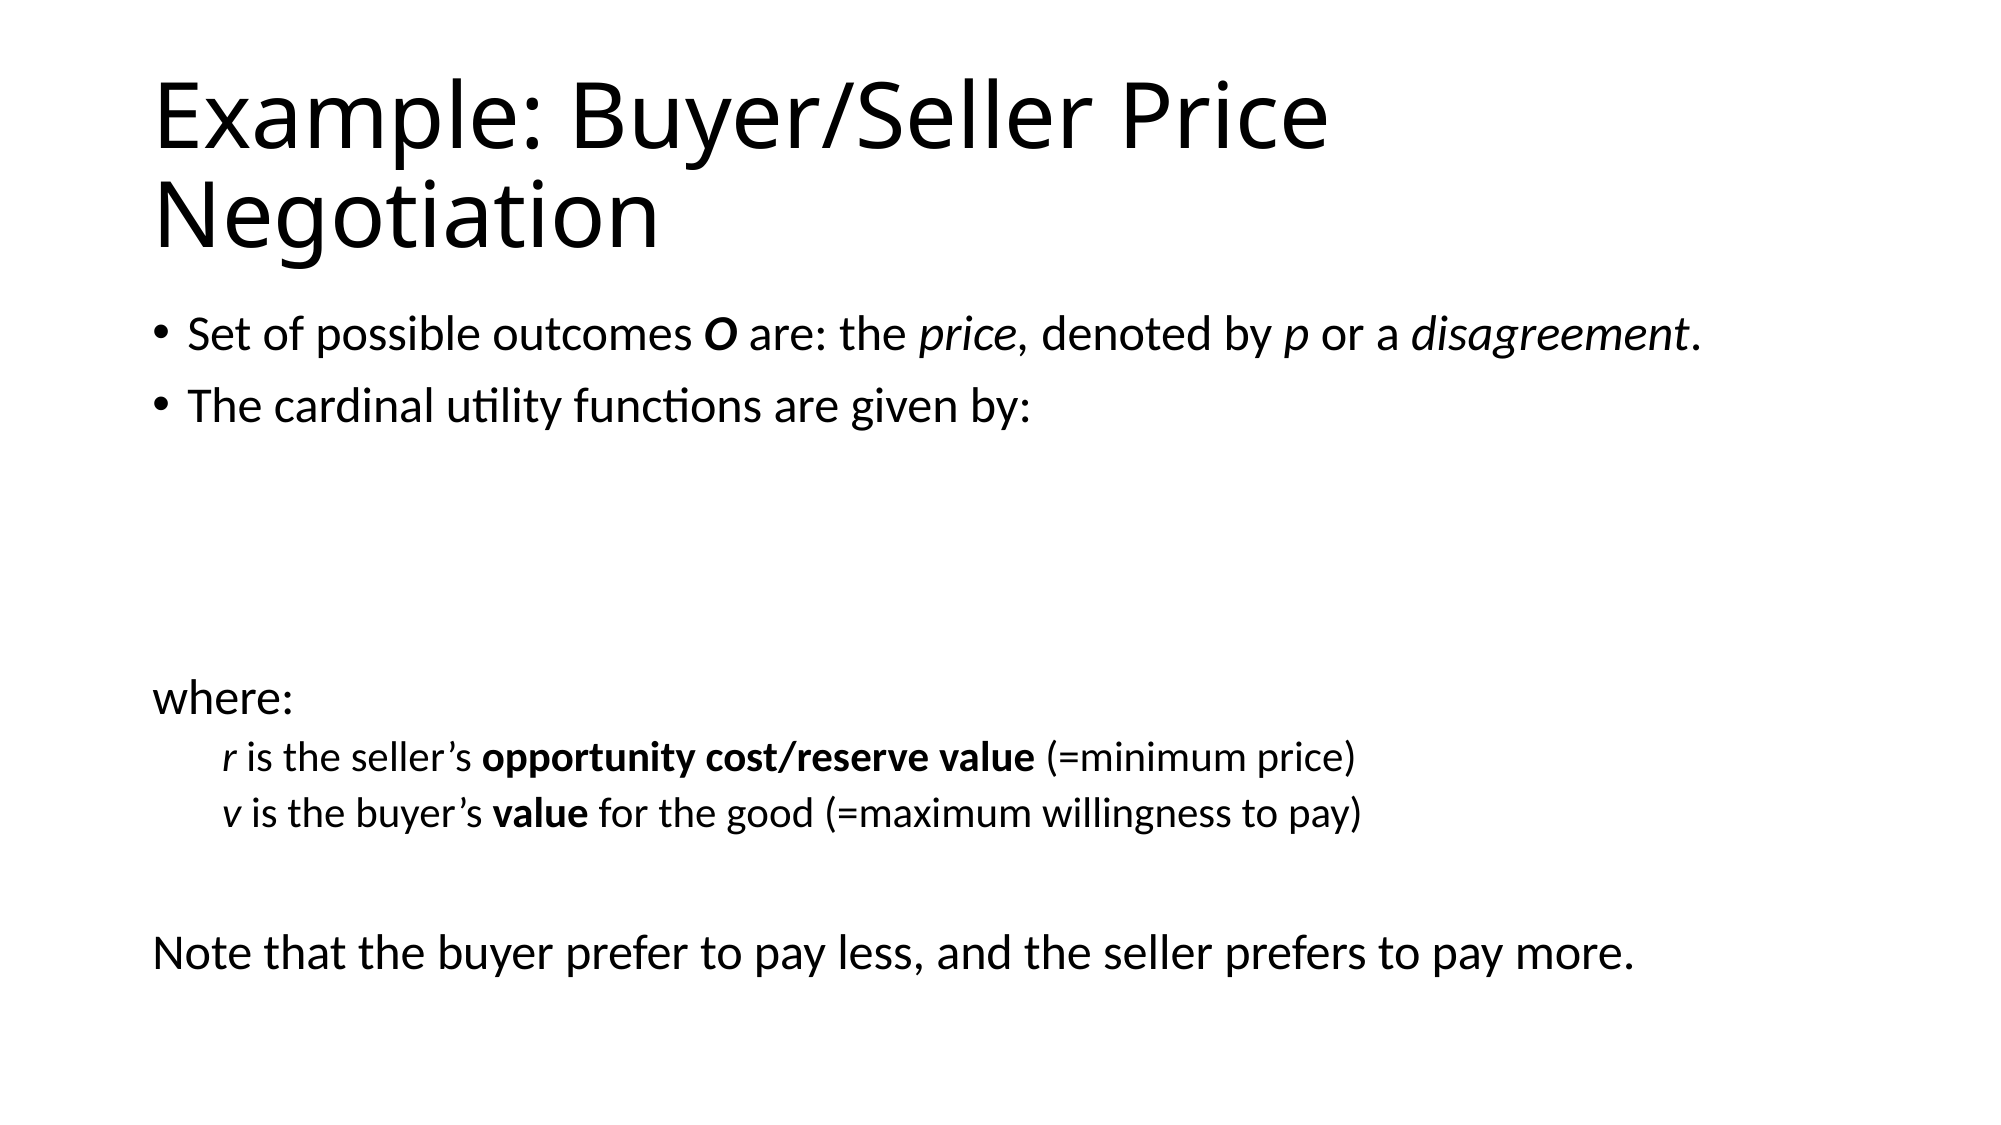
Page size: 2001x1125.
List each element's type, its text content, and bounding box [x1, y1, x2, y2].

title Example: Buyer/Seller Price Negotiation [137, 59, 1863, 278]
